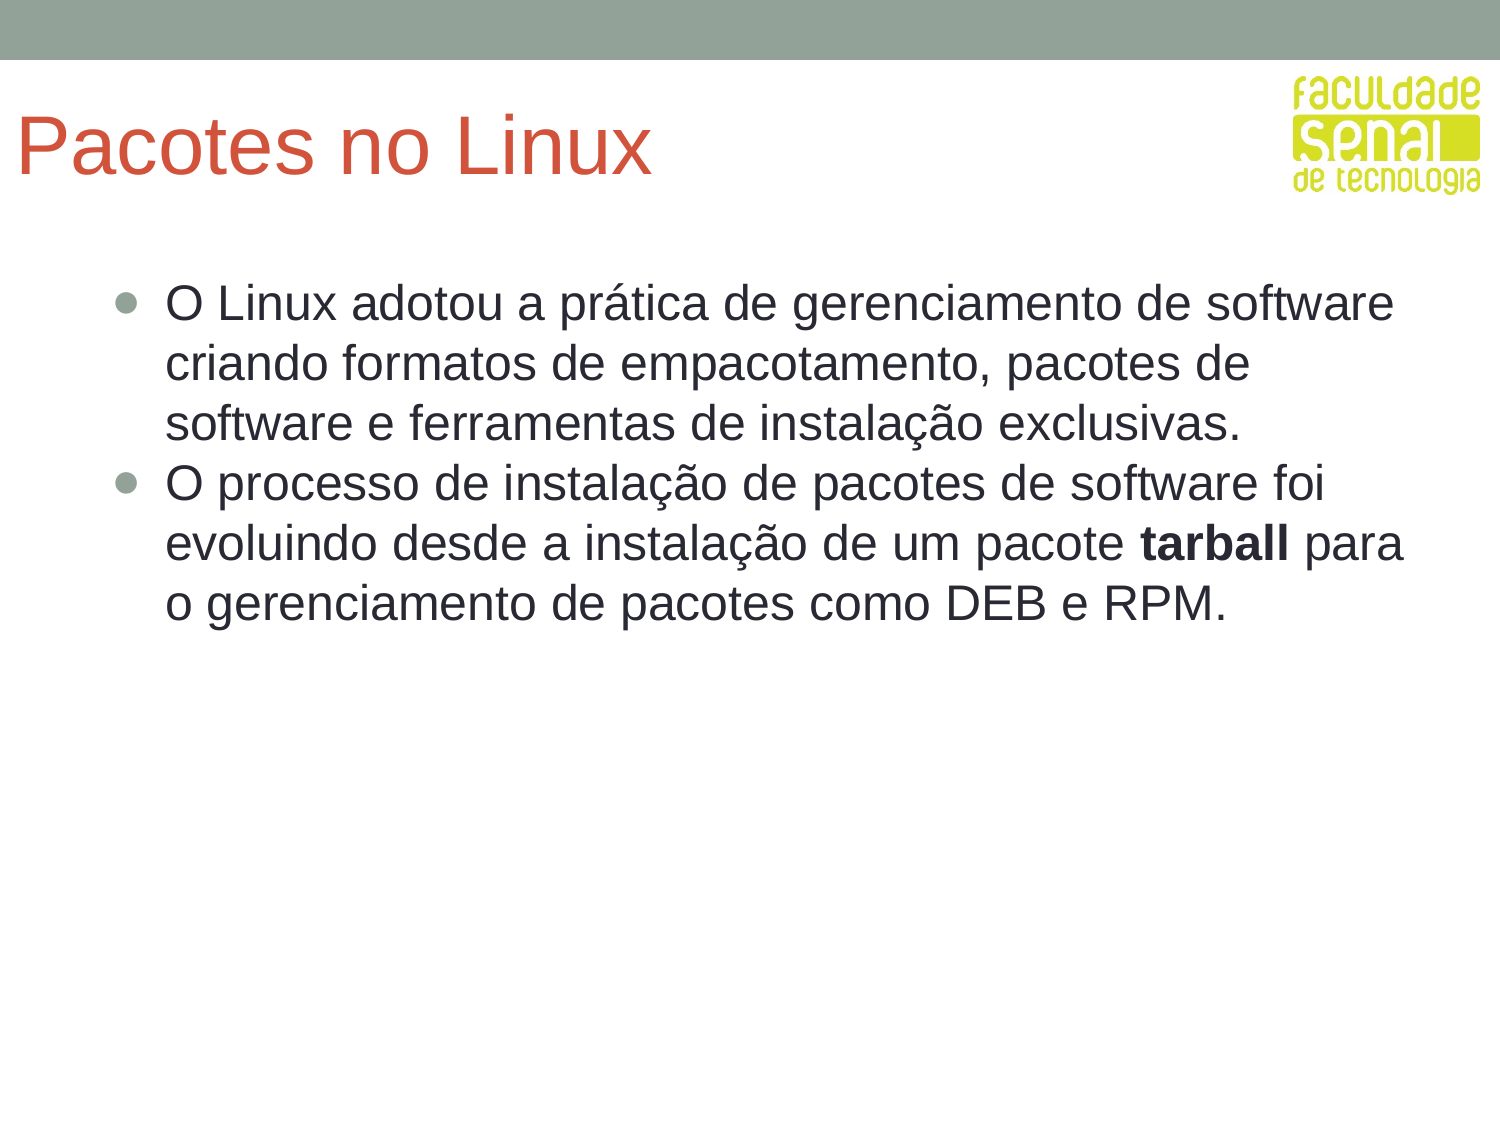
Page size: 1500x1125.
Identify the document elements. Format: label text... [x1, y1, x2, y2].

title Pacotes no Linux [0, 60, 1294, 223]
picture [1294, 76, 1480, 195]
list O Linux adotou a prática de gerenciamento de software criando formatos de empacotamento, pacotes de software e ferramentas de instalação exclusivas. O processo de instalação de pacotes de software foi evoluindo desde a instalação de um pacote tarball para o gerenciamento de pacotes como DEB e RPM. [75, 262, 1425, 1063]
